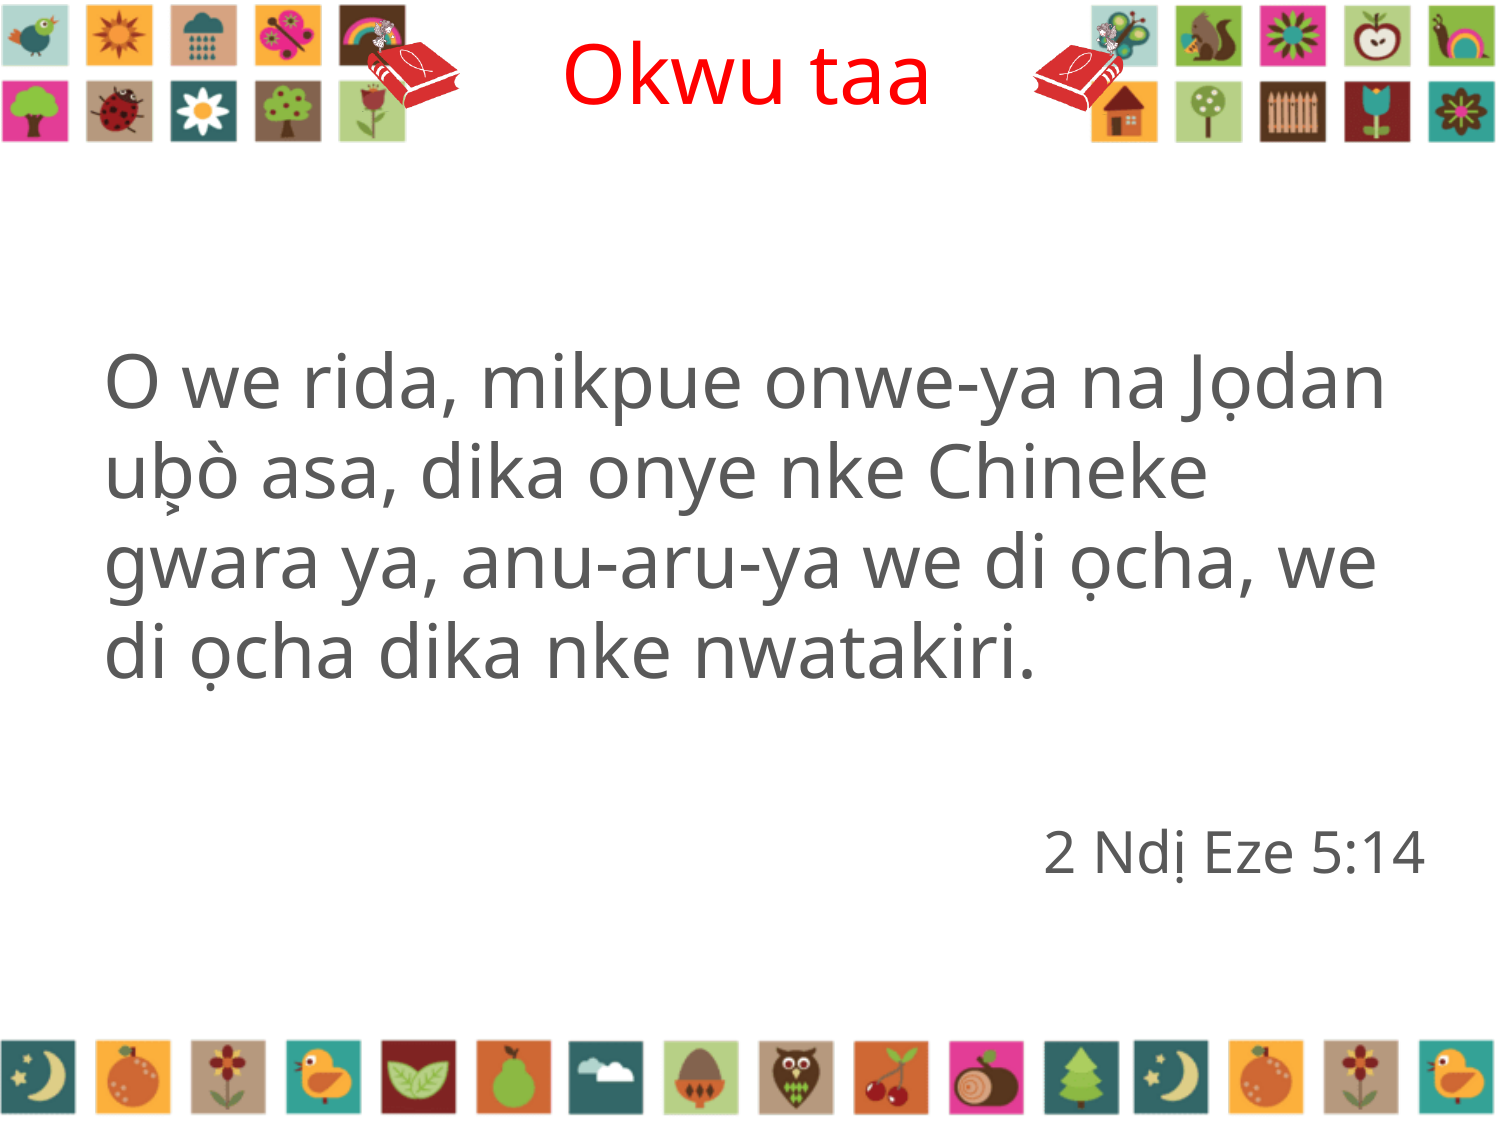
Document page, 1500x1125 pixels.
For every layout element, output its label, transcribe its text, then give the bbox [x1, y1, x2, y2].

text_box O we rida, mikpue onwe-ya na Jọdan ub͕ò asa, dika onye nke Chineke gwara ya, anu-aru-ya we di ọcha, we di ọcha dika nke nwatakiri. [88, 326, 1436, 701]
picture [1001, 3, 1500, 150]
text_box Okwu taa [425, 13, 1078, 129]
text_box 2 Ndị Eze 5:14 [808, 807, 1441, 893]
picture [0, 3, 492, 150]
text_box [0, 1028, 1500, 1118]
